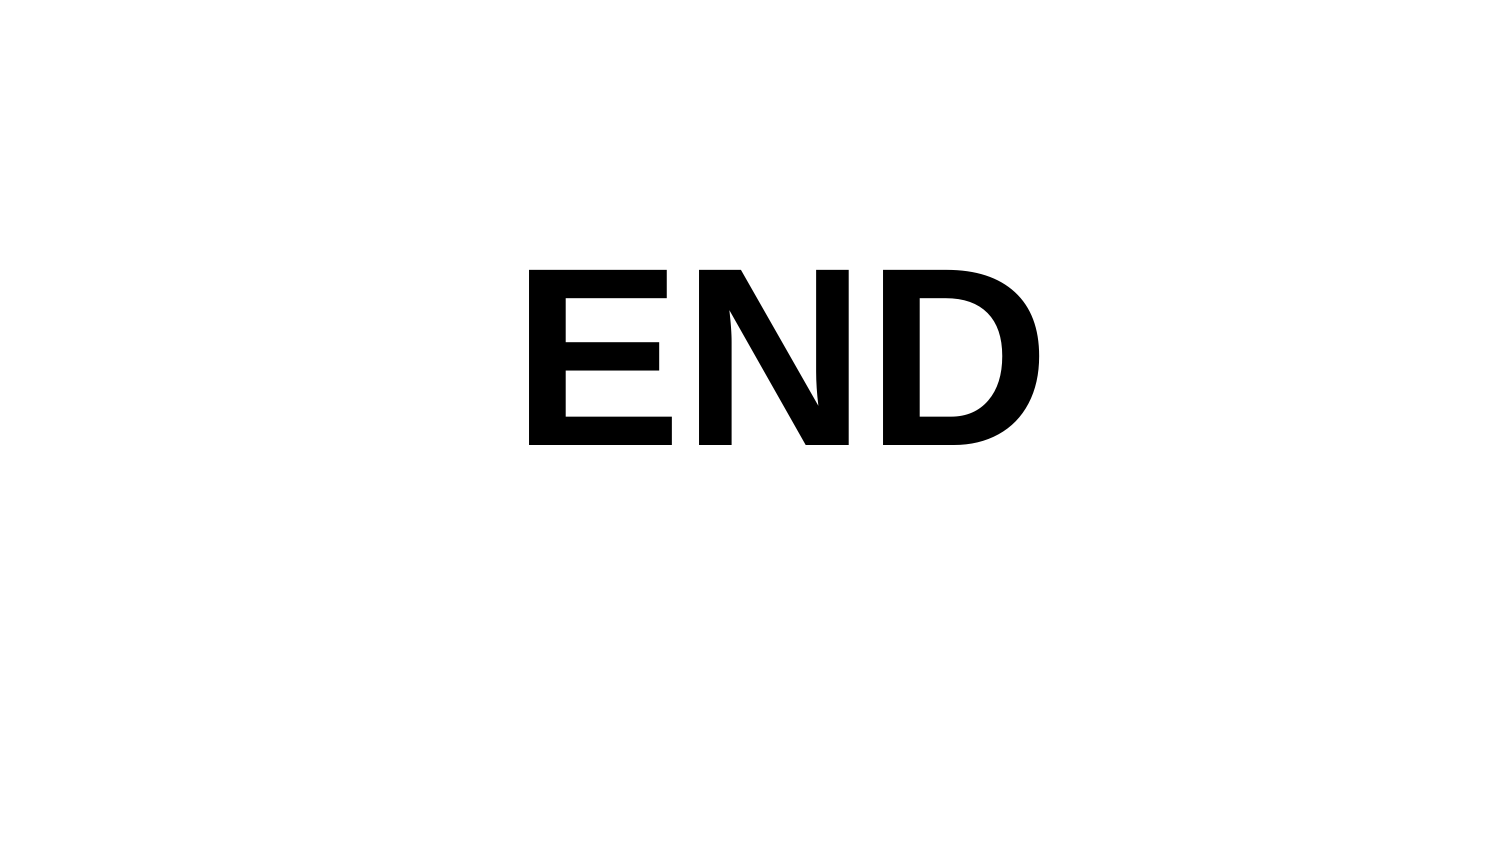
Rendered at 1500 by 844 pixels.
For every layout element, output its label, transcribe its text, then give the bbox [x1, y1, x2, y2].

title END [486, 175, 1076, 531]
